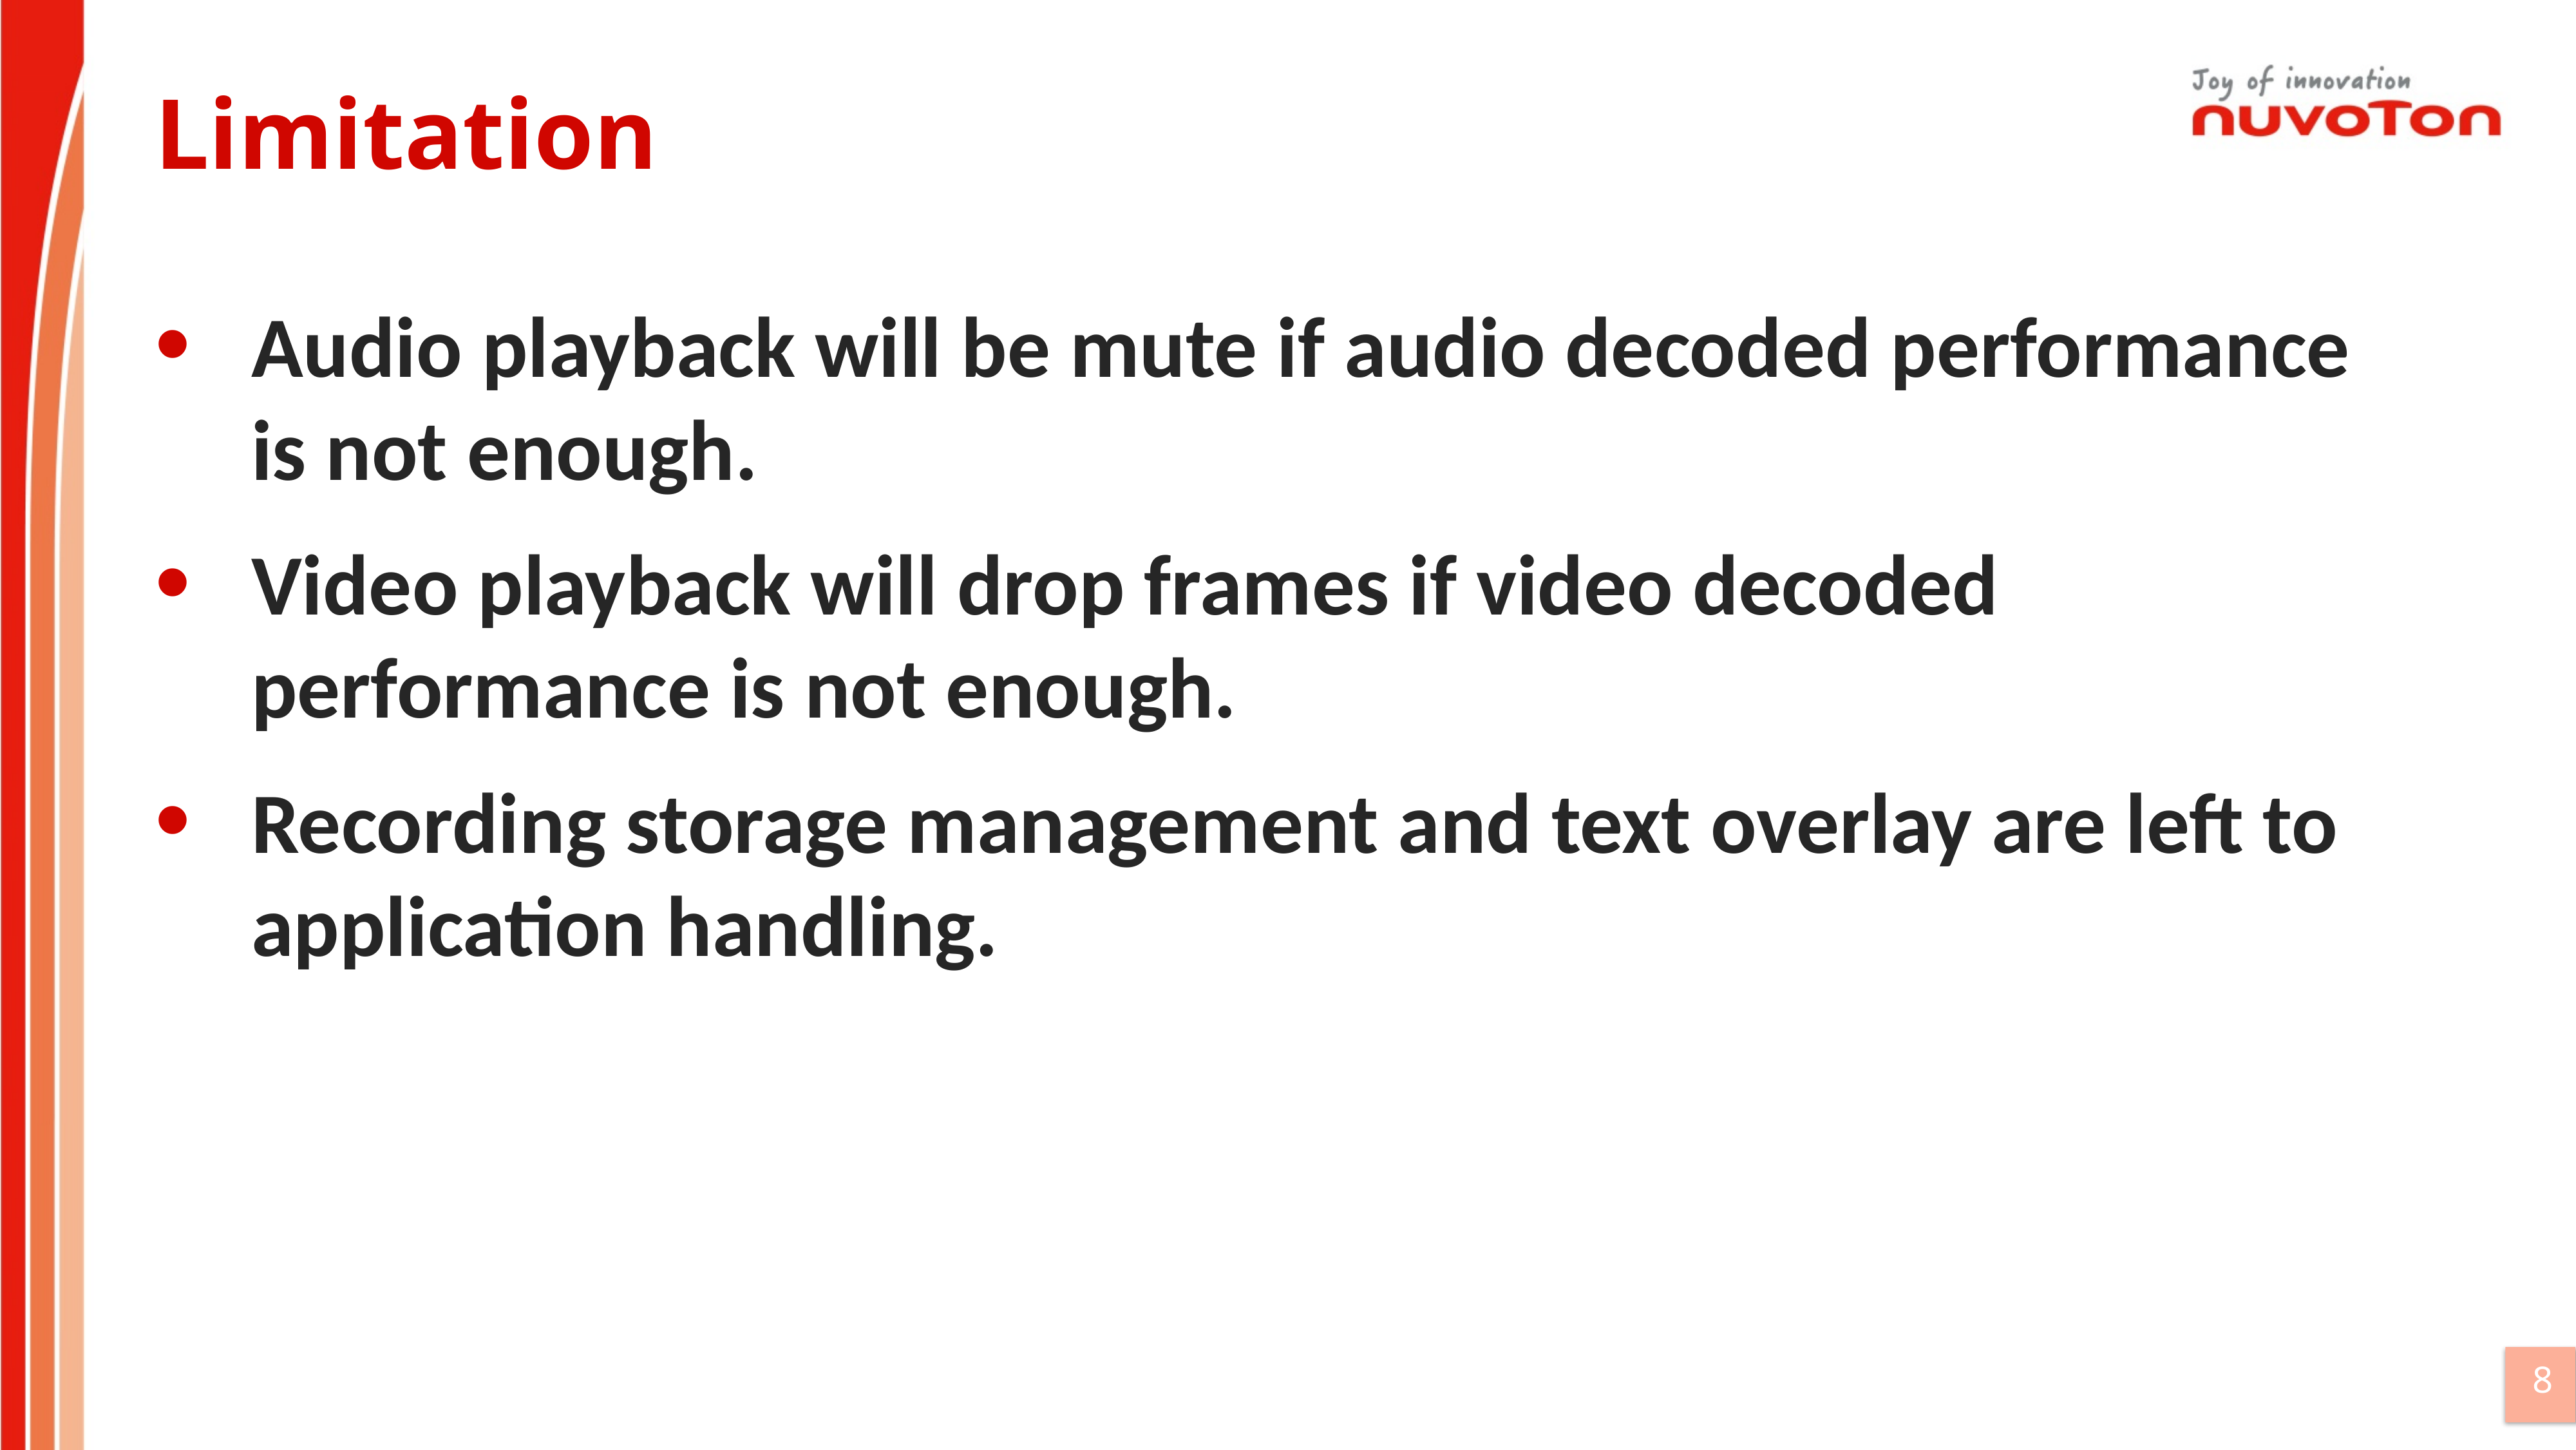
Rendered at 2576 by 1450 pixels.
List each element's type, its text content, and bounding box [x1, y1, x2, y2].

picture [0, 0, 2576, 1450]
slide_number 8 [2492, 1341, 2576, 1423]
title Limitation [128, 40, 2448, 220]
list Audio playback will be mute if audio decoded performance is not enough. Video playback will drop frames if video decoded performance is not enough. Recording storage management and text overlay are left to application handling. [128, 278, 2448, 1386]
